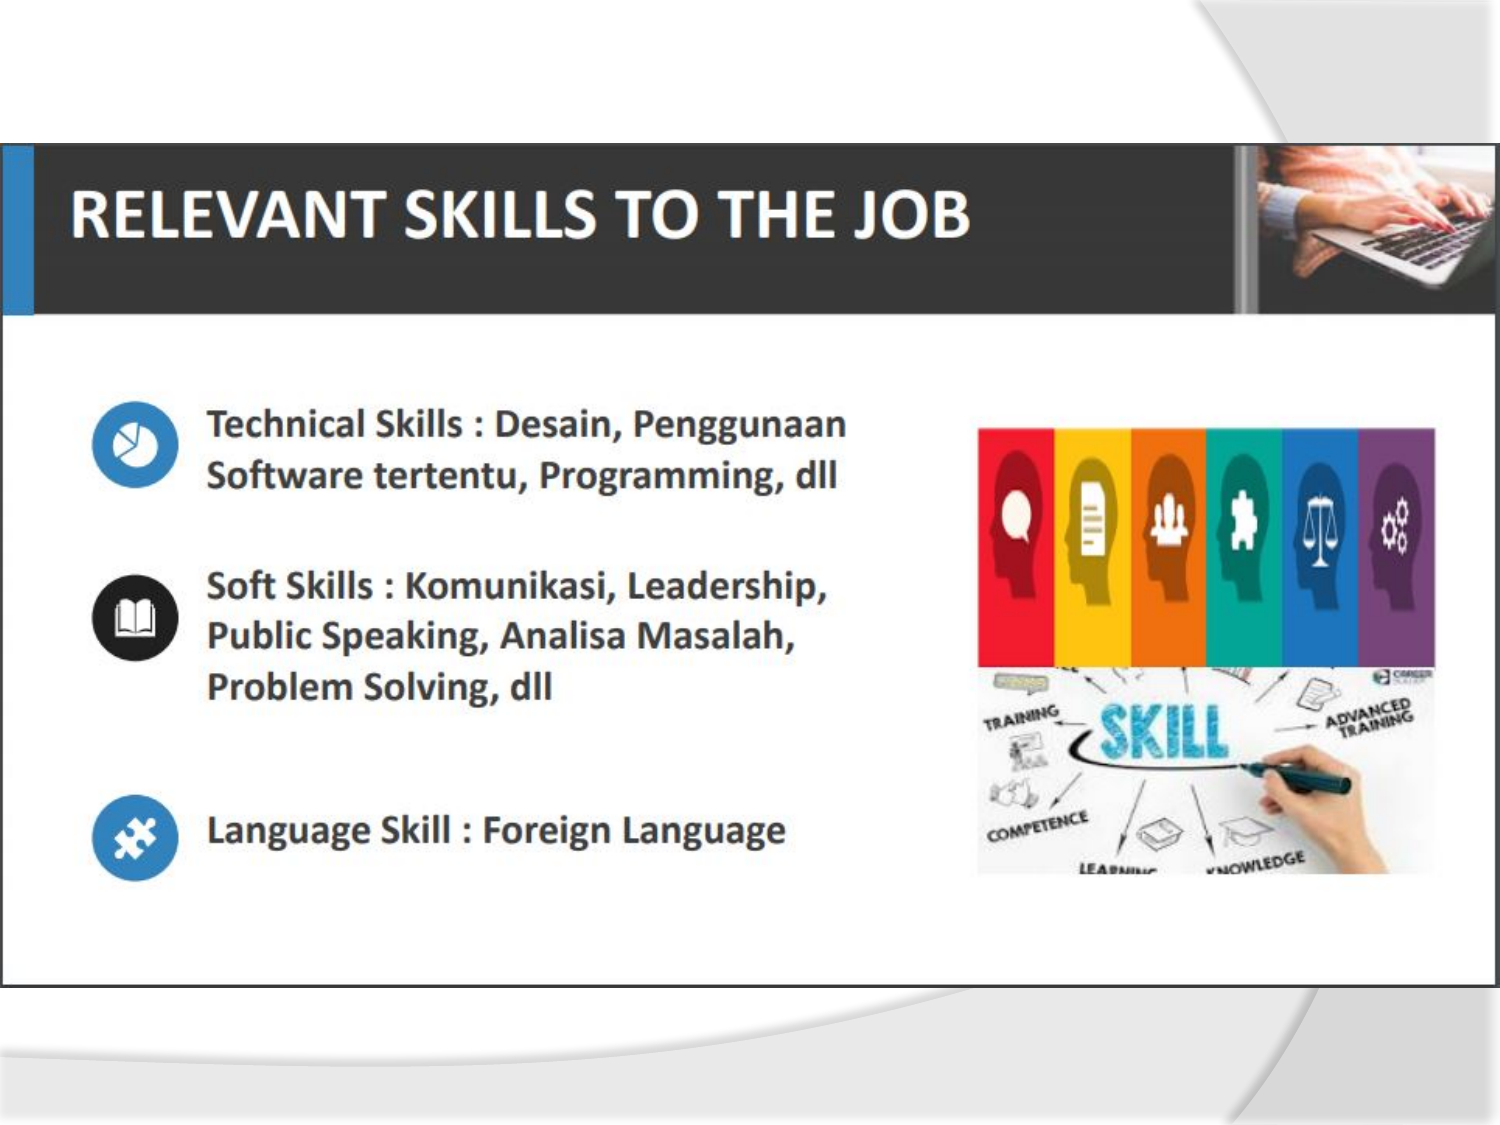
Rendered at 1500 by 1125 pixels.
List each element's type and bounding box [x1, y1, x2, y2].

list [0, 142, 1500, 988]
